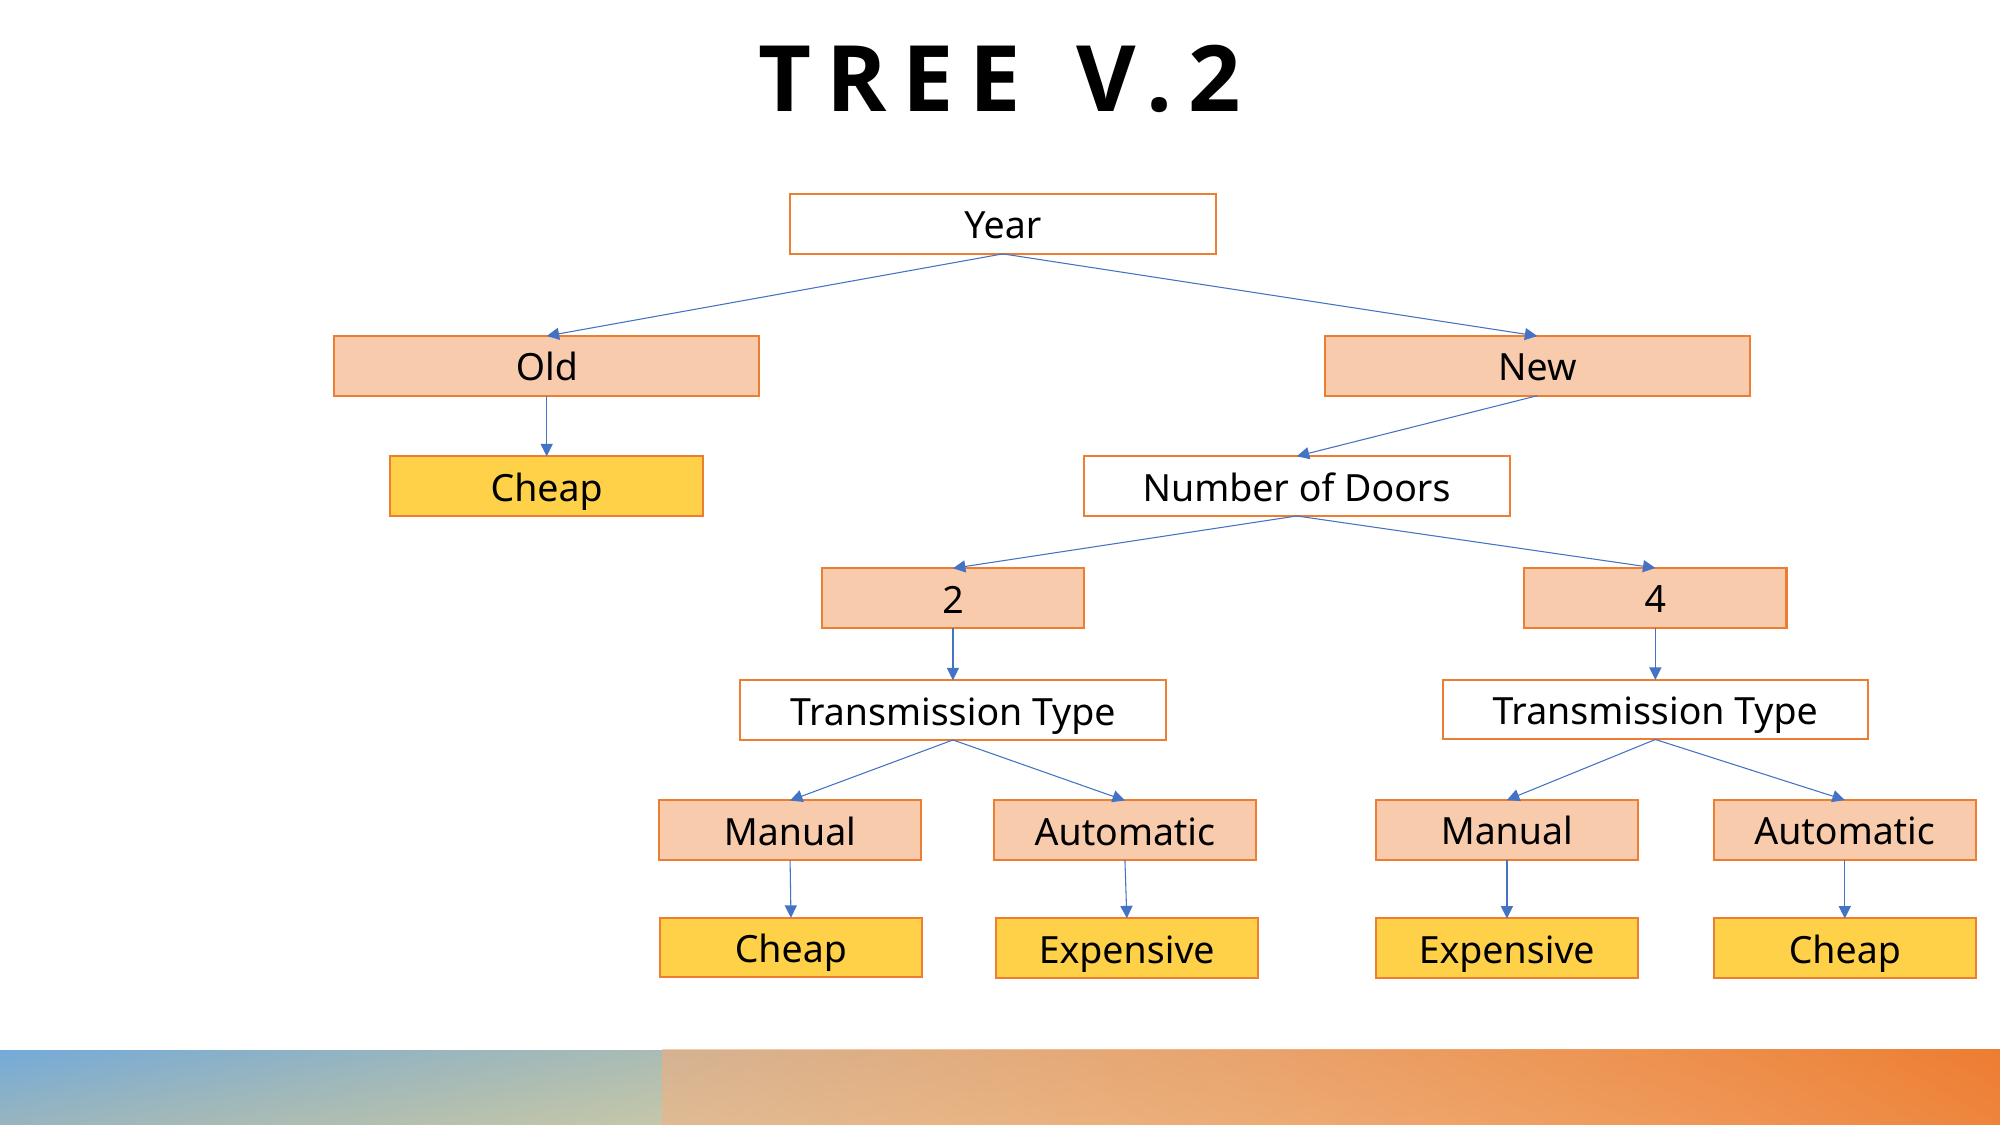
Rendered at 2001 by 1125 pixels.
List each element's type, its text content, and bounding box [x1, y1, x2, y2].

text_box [952, 740, 1125, 801]
text_box Cheap [1713, 917, 1977, 979]
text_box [1296, 396, 1538, 457]
text_box New [1324, 335, 1751, 397]
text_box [1655, 740, 1845, 800]
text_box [1002, 254, 1538, 336]
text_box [1296, 516, 1656, 569]
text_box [1506, 740, 1655, 800]
text_box Manual [1375, 799, 1639, 861]
text_box Expensive [995, 917, 1259, 979]
text_box 2 [821, 567, 1085, 629]
text_box Automatic [1713, 799, 1977, 861]
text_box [790, 740, 952, 801]
text_box Automatic [993, 799, 1257, 861]
text_box Manual [658, 799, 922, 861]
text_box 4 [1523, 567, 1788, 629]
text_box Year [789, 193, 1217, 254]
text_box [952, 516, 1296, 569]
text_box Cheap [389, 455, 704, 517]
title Tree v.2 [249, 3, 1750, 147]
text_box Transmission Type [1442, 679, 1869, 740]
text_box Number of Doors [1083, 455, 1511, 516]
text_box Cheap [659, 917, 923, 978]
text_box Transmission Type [739, 679, 1167, 741]
text_box Expensive [1375, 917, 1639, 979]
text_box Old [333, 335, 760, 397]
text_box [546, 254, 1002, 336]
